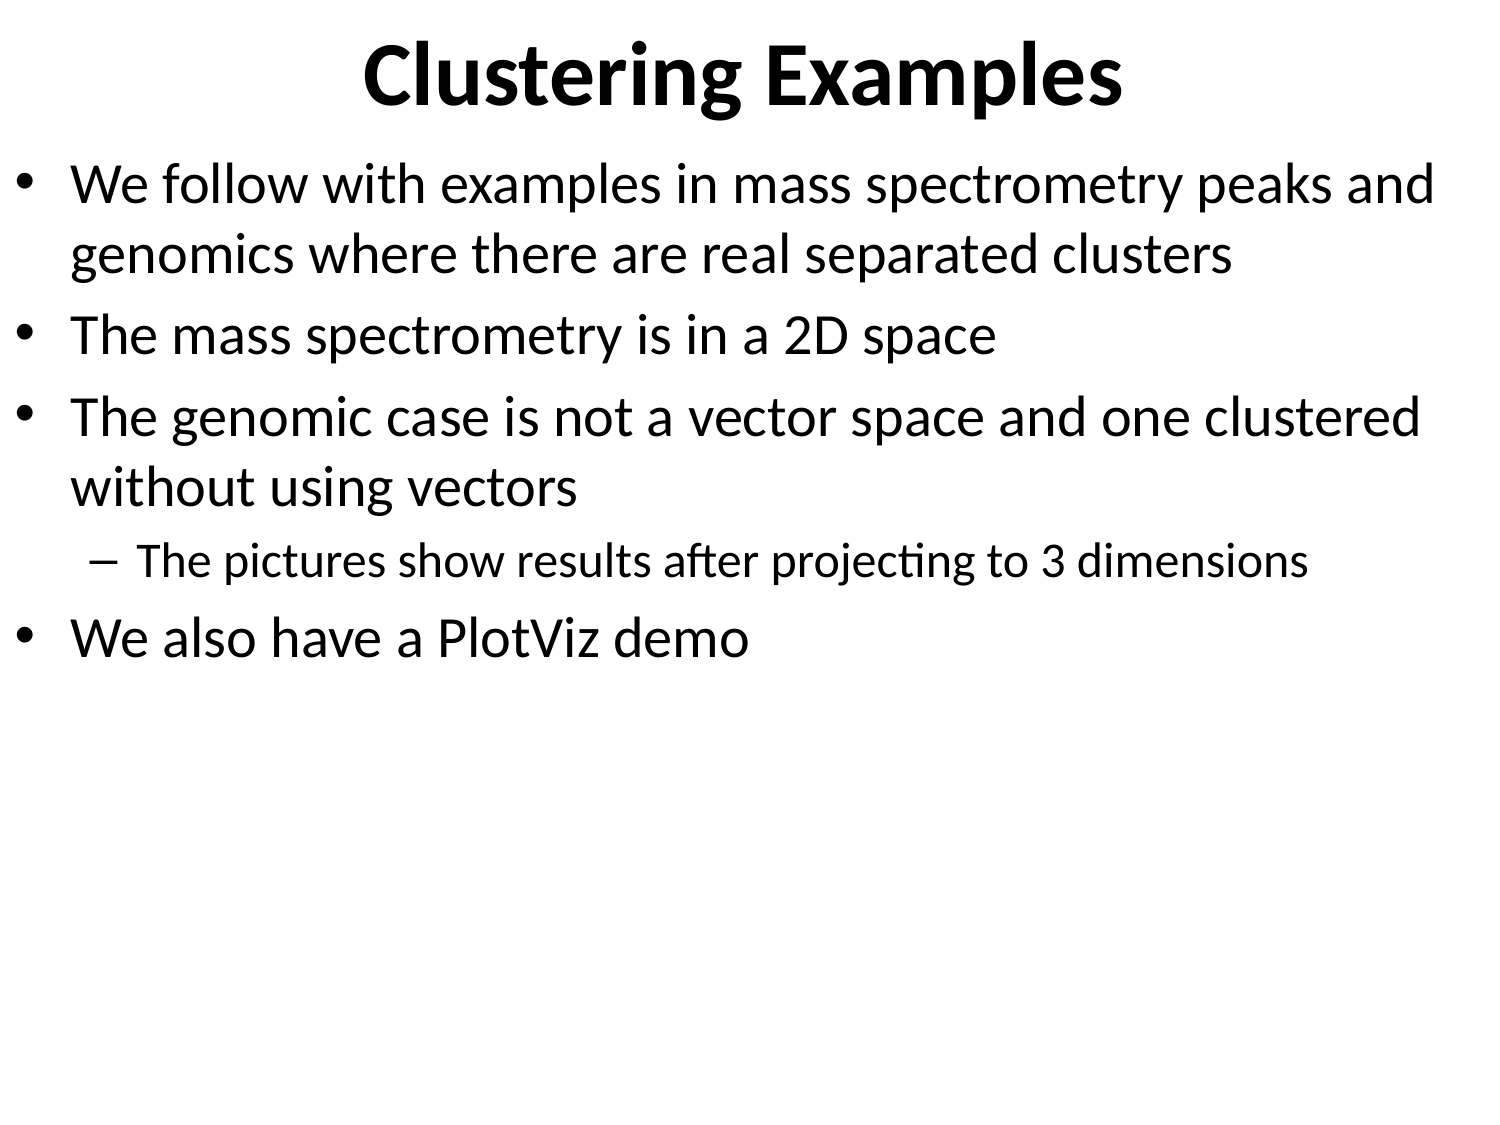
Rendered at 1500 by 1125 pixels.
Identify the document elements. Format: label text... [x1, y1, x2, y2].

list We follow with examples in mass spectrometry peaks and genomics where there are real separated clusters The mass spectrometry is in a 2D space The genomic case is not a vector space and one clustered without using vectors The pictures show results after projecting to 3 dimensions We also have a PlotViz demo [0, 137, 1488, 880]
title Clustering Examples [68, 0, 1419, 137]
